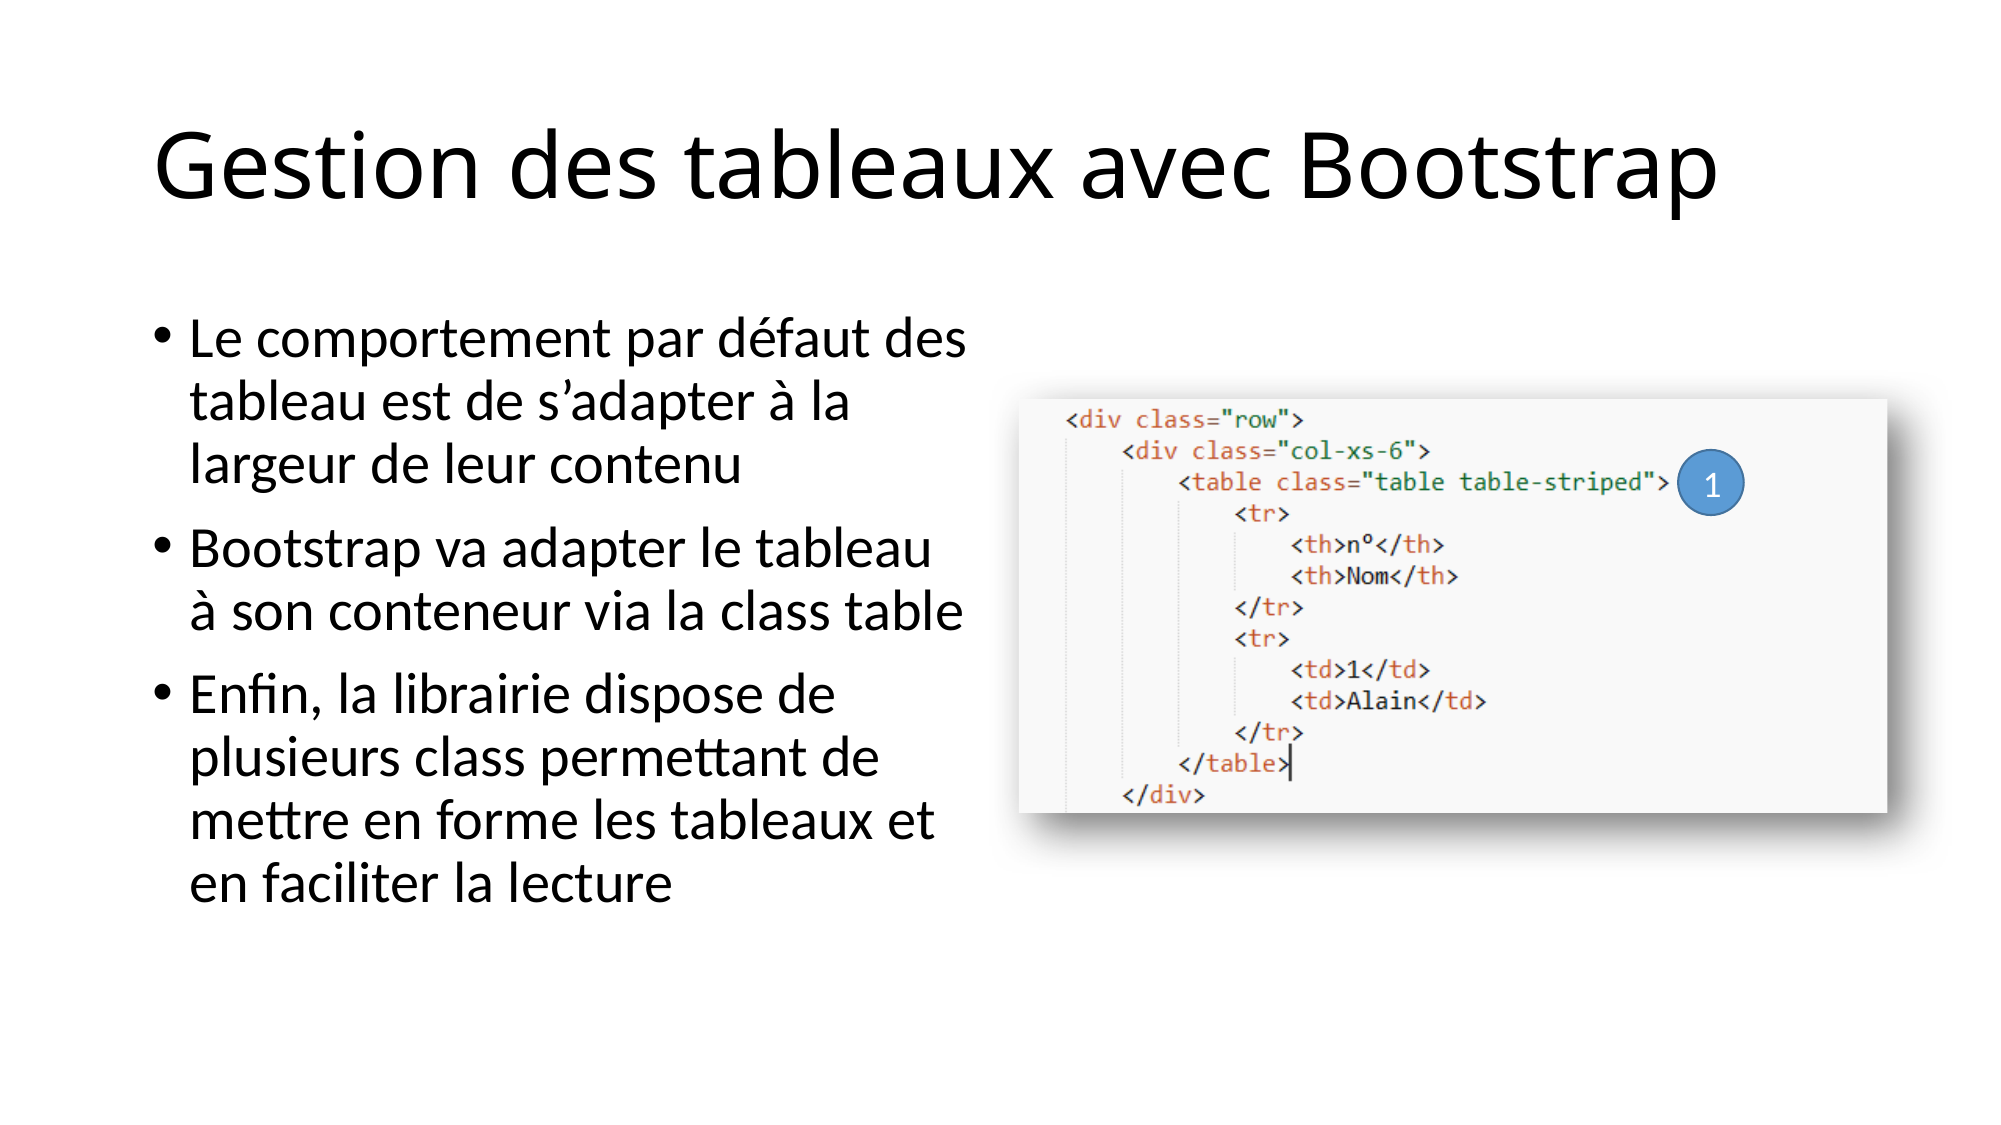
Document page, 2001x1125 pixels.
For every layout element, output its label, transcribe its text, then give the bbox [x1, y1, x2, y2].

title Gestion des tableaux avec Bootstrap [137, 59, 1863, 278]
picture [1018, 399, 1888, 813]
list Le comportement par défaut des tableau est de s’adapter à la largeur de leur contenu Bootstrap va adapter le tableau à son conteneur via la class table Enfin, la librairie dispose de plusieurs class permettant de mettre en forme les tableaux et en faciliter la lecture [137, 299, 988, 1014]
